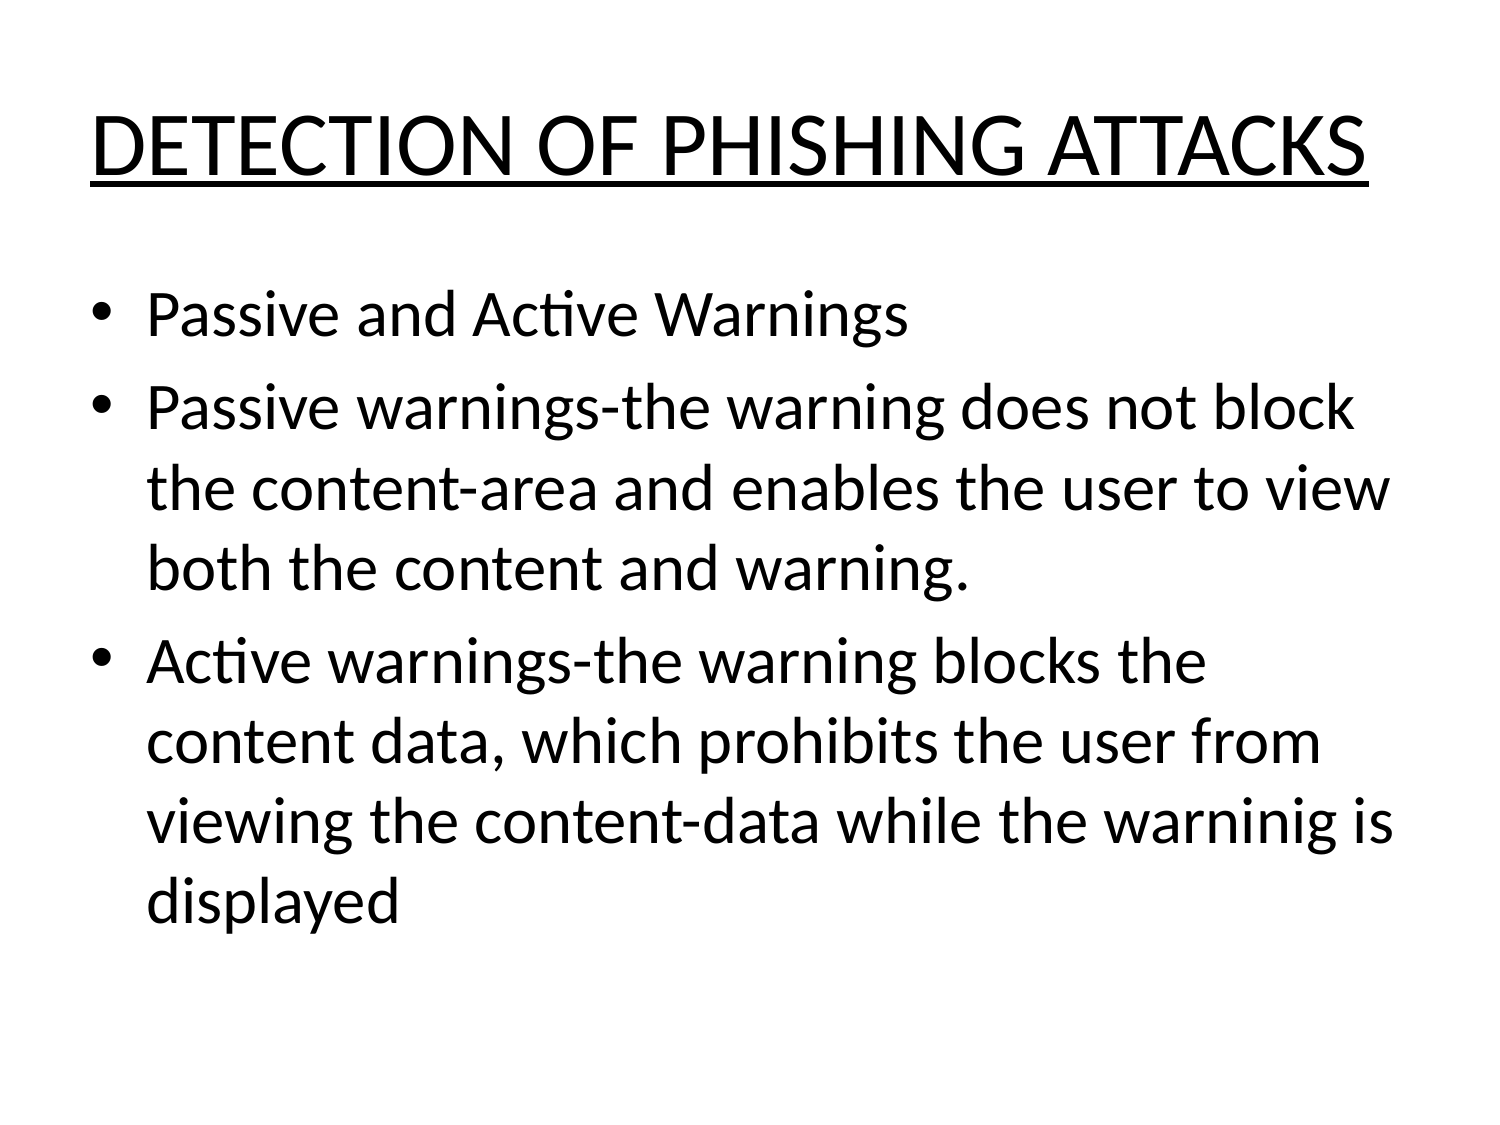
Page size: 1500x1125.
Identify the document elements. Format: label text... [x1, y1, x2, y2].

list Passive and Active Warnings Passive warnings-the warning does not block the content-area and enables the user to view both the content and warning. Active warnings-the warning blocks the content data, which prohibits the user from viewing the content-data while the warninig is displayed [75, 262, 1425, 1005]
title DETECTION OF PHISHING ATTACKS [75, 45, 1425, 233]
